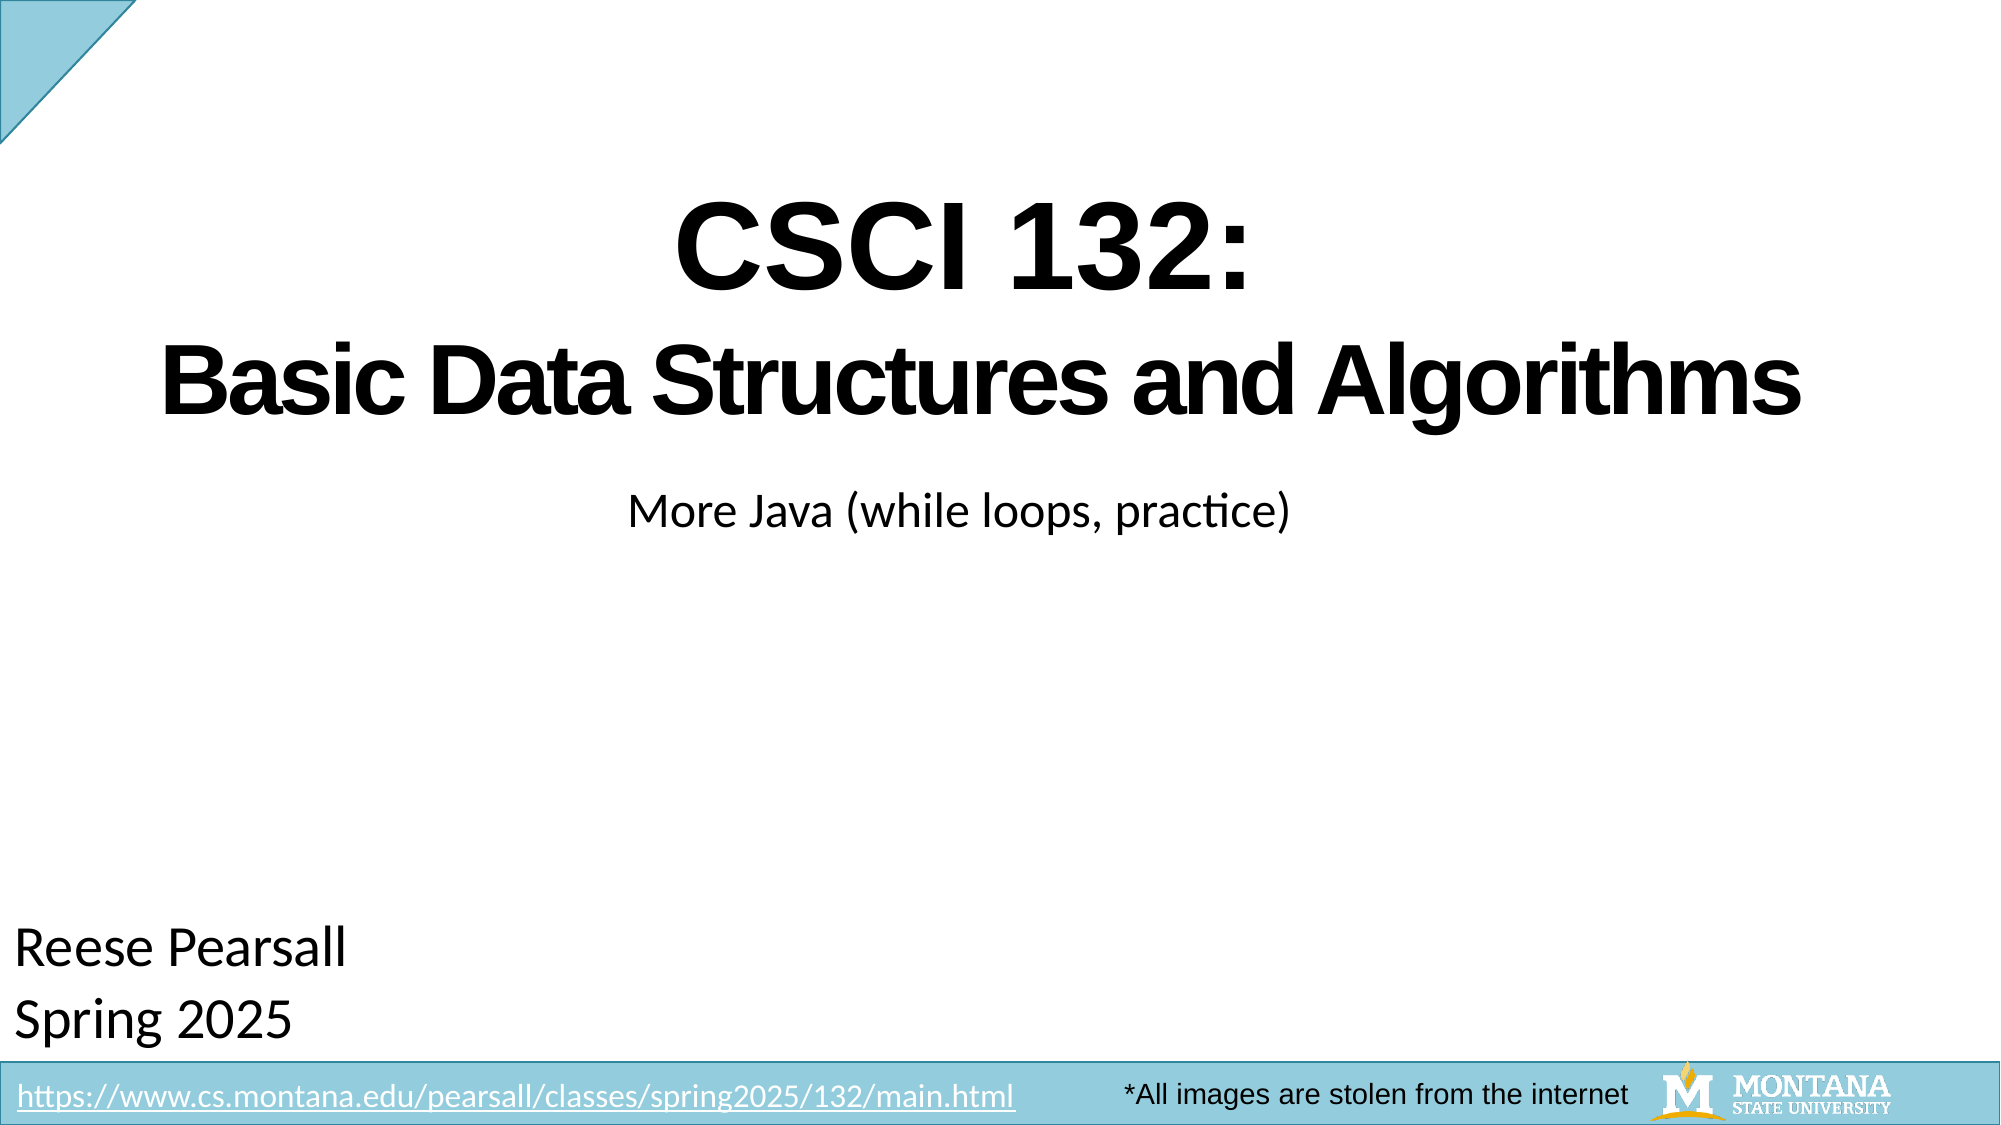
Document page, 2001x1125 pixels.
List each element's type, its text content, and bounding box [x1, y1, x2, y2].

text_box Reese Pearsall Spring 2025 [12, 905, 1914, 1051]
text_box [0, 1060, 1647, 1125]
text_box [0, 0, 137, 145]
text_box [1892, 1060, 2000, 1125]
title CSCI 132: Basic Data Structures and Algorithms [87, 162, 1875, 435]
picture [1649, 1060, 1892, 1122]
text_box More Java (while loops, practice) [624, 474, 1963, 537]
